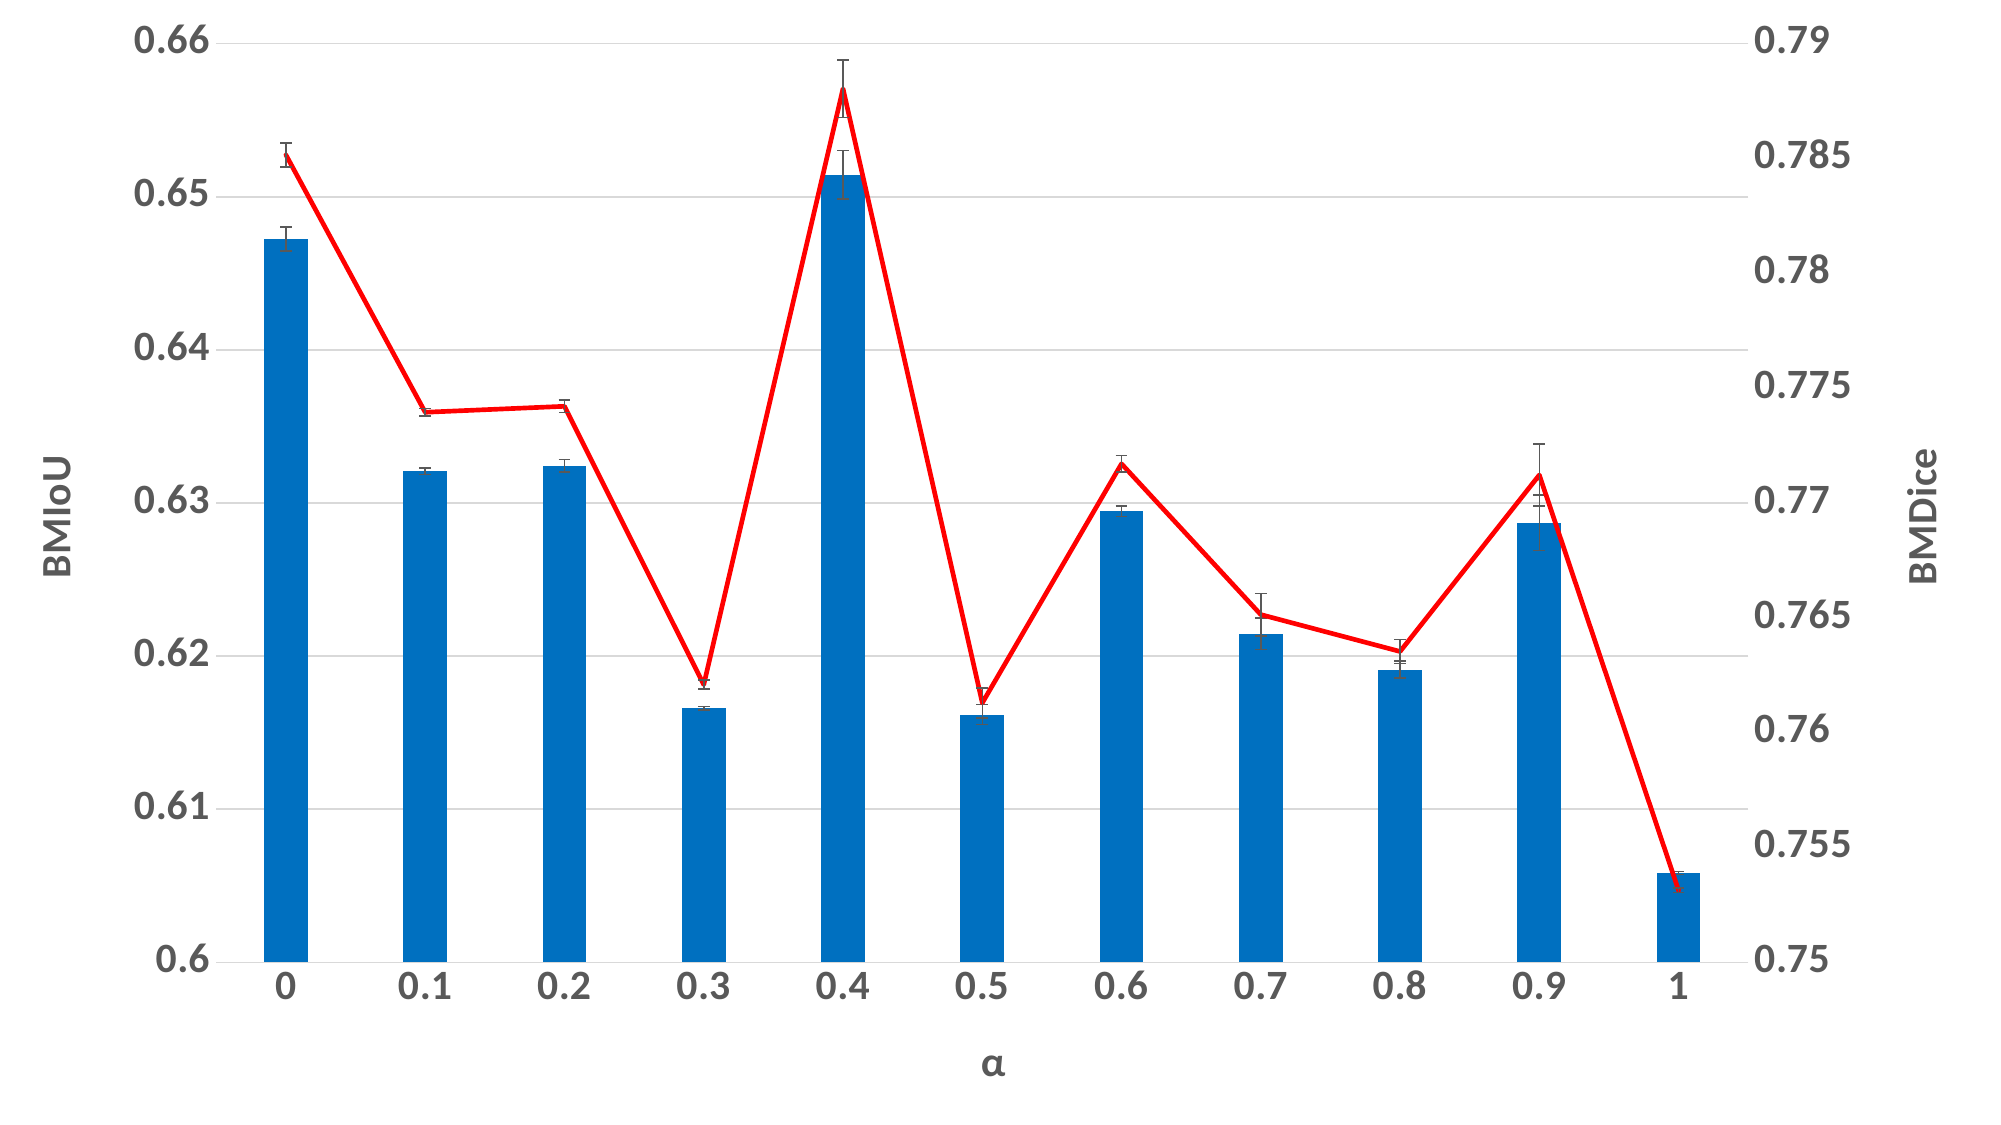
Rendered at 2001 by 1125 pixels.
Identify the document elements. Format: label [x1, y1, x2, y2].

chart [0, 0, 2000, 1125]
